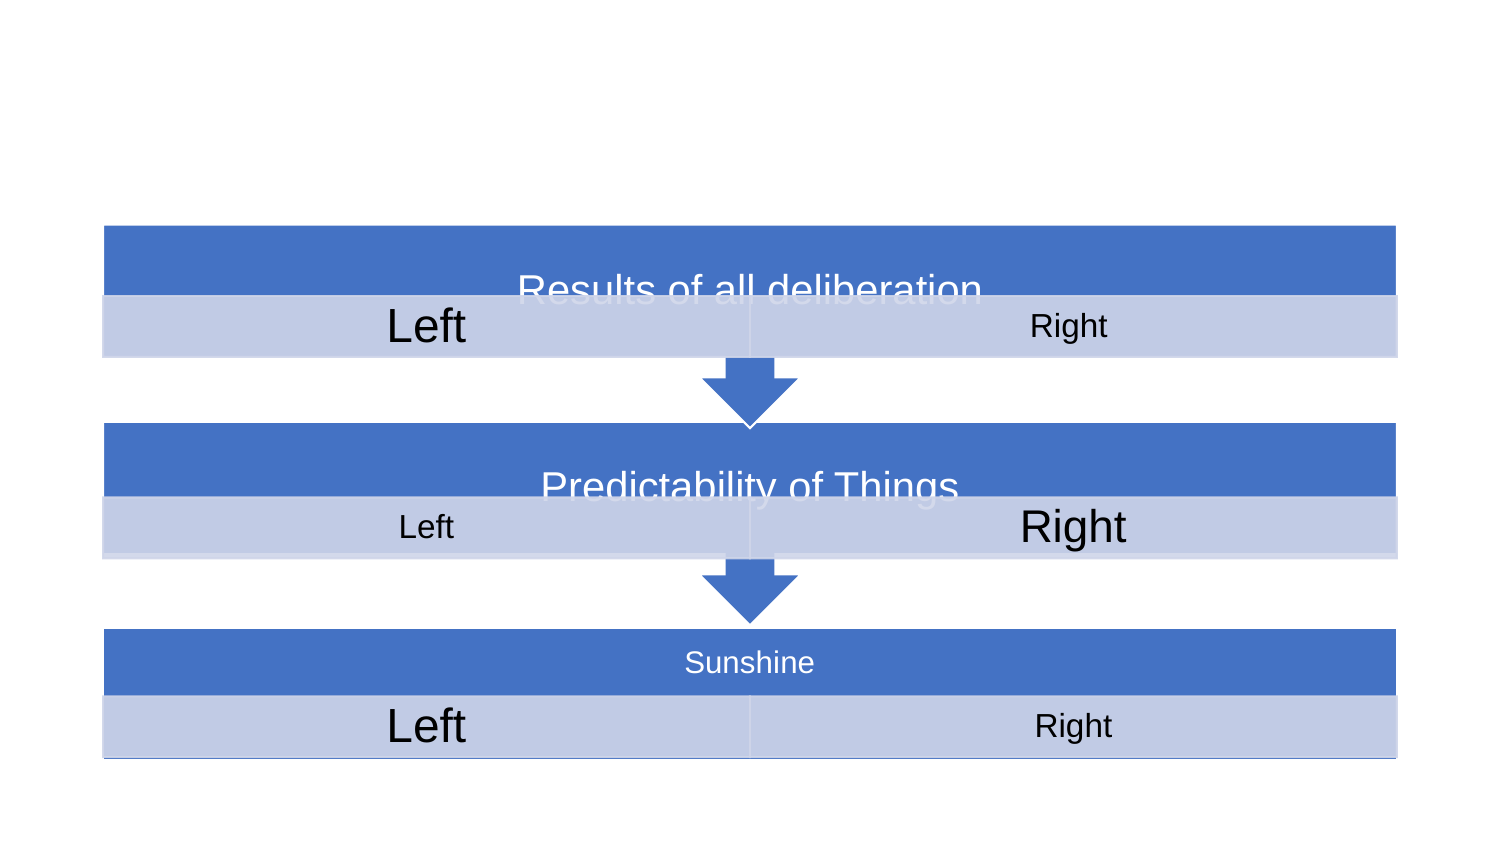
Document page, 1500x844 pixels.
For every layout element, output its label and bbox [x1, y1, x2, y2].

list [103, 224, 1397, 760]
